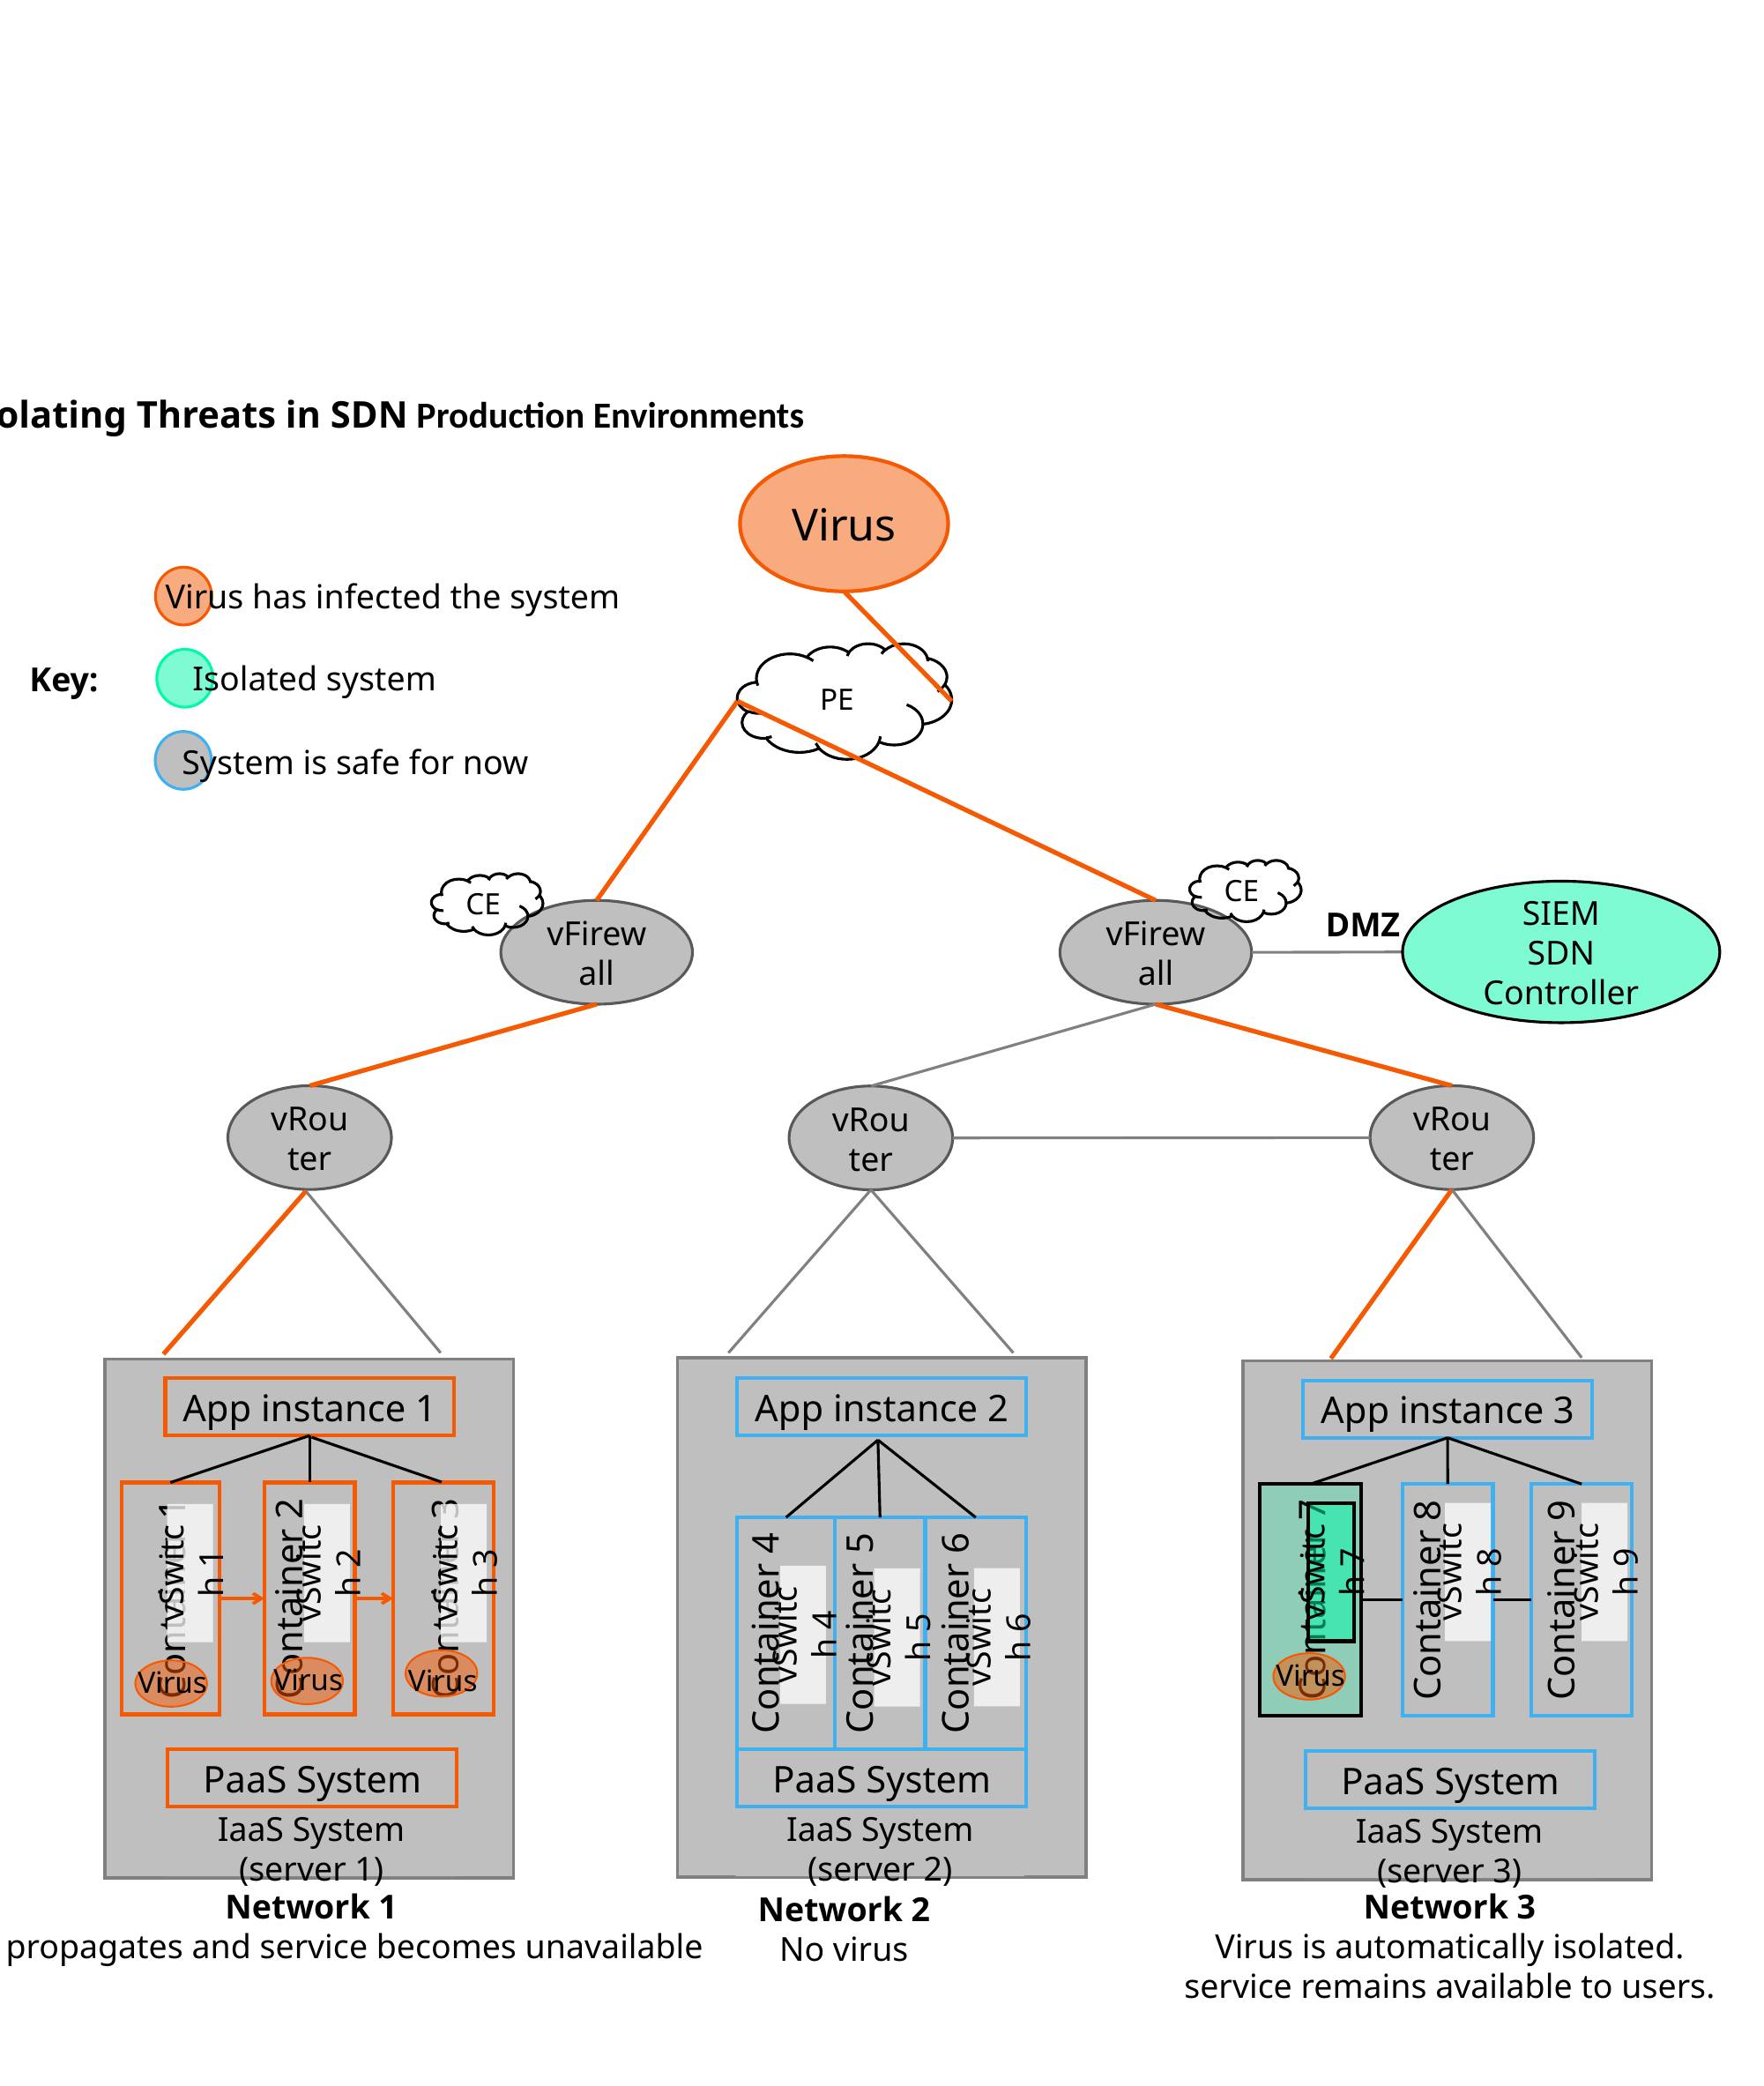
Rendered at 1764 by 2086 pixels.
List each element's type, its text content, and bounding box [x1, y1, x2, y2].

text_box vRouter [788, 1084, 954, 1189]
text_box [309, 1004, 597, 1086]
text_box PE [738, 704, 850, 758]
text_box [170, 1435, 442, 1483]
text_box vRouter [227, 1084, 393, 1190]
text_box Virus [395, 1656, 491, 1704]
text_box PaaS System [1305, 1750, 1596, 1809]
text_box PaaS System [736, 1748, 1027, 1807]
text_box Network 3 Virus is automatically isolated. service remains available to users. [1171, 1879, 1729, 2012]
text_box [1156, 1004, 1452, 1086]
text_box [306, 1190, 441, 1353]
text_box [133, 1657, 212, 1707]
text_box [844, 758, 1156, 901]
text_box [104, 1359, 514, 1879]
text_box Virus [739, 455, 949, 592]
text_box [170, 622, 197, 626]
text_box Network 2 No virus [744, 1881, 944, 1975]
text_box vSwitch 1 [167, 1503, 214, 1643]
text_box vRouter [1369, 1084, 1535, 1189]
text_box [155, 648, 199, 709]
text_box SIEM SDN Controller [1401, 880, 1721, 1024]
text_box vFirewall [1059, 899, 1253, 1004]
text_box IaaS System (server 2) [734, 1818, 1025, 1877]
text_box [785, 1440, 976, 1517]
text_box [269, 1654, 348, 1704]
text_box Container 2 [264, 1483, 356, 1716]
text_box vSwitch 4 [779, 1565, 827, 1705]
text_box vSwitch 9 [1581, 1502, 1628, 1642]
text_box CE [1188, 859, 1303, 923]
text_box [871, 1189, 1014, 1353]
text_box App instance 2 [736, 1377, 1027, 1436]
text_box IaaS System (server 3) [1304, 1820, 1595, 1879]
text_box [728, 1189, 871, 1353]
text_box [1242, 1360, 1652, 1879]
text_box vSwitch 3 [440, 1503, 488, 1643]
text_box Container 6 [927, 1516, 1027, 1748]
text_box Virus has infected the system [152, 569, 634, 622]
text_box [677, 1357, 1087, 1878]
text_box Key: [16, 652, 112, 704]
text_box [1451, 1189, 1582, 1358]
text_box PaaS System [167, 1748, 458, 1807]
text_box [154, 730, 198, 786]
text_box vSwitch 7 [1307, 1502, 1355, 1642]
text_box Isolated system [179, 651, 450, 704]
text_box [870, 1004, 1156, 1086]
text_box Container 5 [836, 1517, 927, 1748]
text_box vSwitch 5 [874, 1568, 921, 1708]
text_box PE [736, 643, 953, 757]
text_box vSwitch 6 [973, 1568, 1021, 1707]
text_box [596, 758, 844, 901]
text_box CE [430, 872, 544, 936]
text_box Isolating Threats in SDN Production Environments [0, 384, 818, 443]
text_box IaaS System (server 1) [166, 1818, 457, 1877]
text_box vSwitch 2 [303, 1503, 351, 1643]
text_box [1330, 1189, 1452, 1359]
text_box Container 8 [1402, 1485, 1493, 1717]
text_box [416, 1649, 467, 1656]
text_box DMZ [1312, 897, 1414, 950]
text_box App instance 3 [1302, 1380, 1593, 1439]
text_box Container 3 [392, 1481, 495, 1716]
text_box System is safe for now [168, 734, 542, 788]
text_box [163, 1190, 306, 1354]
text_box Container 7 [1259, 1483, 1362, 1717]
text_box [1310, 1437, 1448, 1485]
text_box vSwitch 8 [1444, 1502, 1492, 1642]
text_box App instance 1 [164, 1377, 455, 1436]
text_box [1448, 1437, 1582, 1485]
text_box vFirewall [500, 899, 694, 1006]
text_box Container 9 [1530, 1483, 1633, 1717]
text_box Network 1 Virus propagates and service becomes unavailable [0, 1880, 718, 1972]
text_box Container 1 [121, 1481, 220, 1716]
text_box Container 4 [736, 1516, 836, 1748]
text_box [1271, 1650, 1350, 1700]
